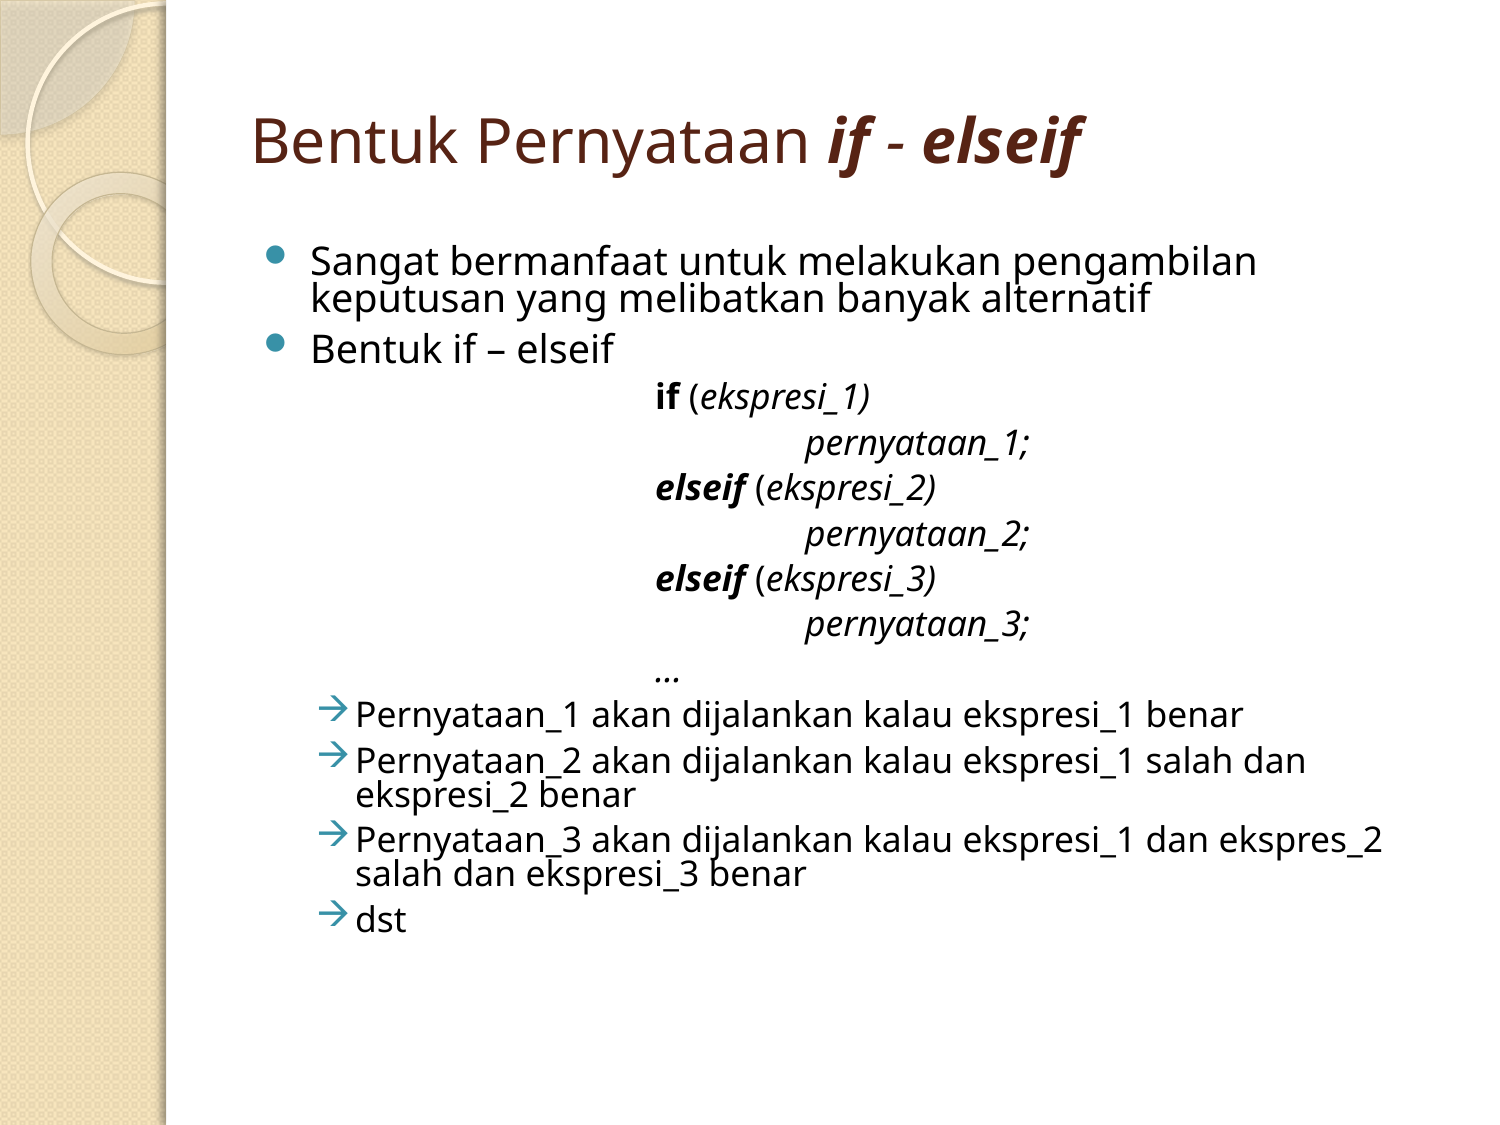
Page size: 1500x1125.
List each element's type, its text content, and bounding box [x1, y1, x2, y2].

title Bentuk Pernyataan if - elseif [235, 45, 1466, 233]
list Sangat bermanfaat untuk melakukan pengambilan keputusan yang melibatkan banyak alternatif Bentuk if – elseif if (ekspresi_1) pernyataan_1; elseif (ekspresi_2) pernyataan_2; elseif (ekspresi_3) pernyataan_3; ... Pernyataan_1 akan dijalankan kalau ekspresi_1 benar Pernyataan_2 akan dijalankan kalau ekspresi_1 salah dan ekspresi_2 benar Pernyataan_3 akan dijalankan kalau ekspresi_1 dan ekspres_2 salah dan ekspresi_3 benar dst [235, 237, 1466, 1025]
